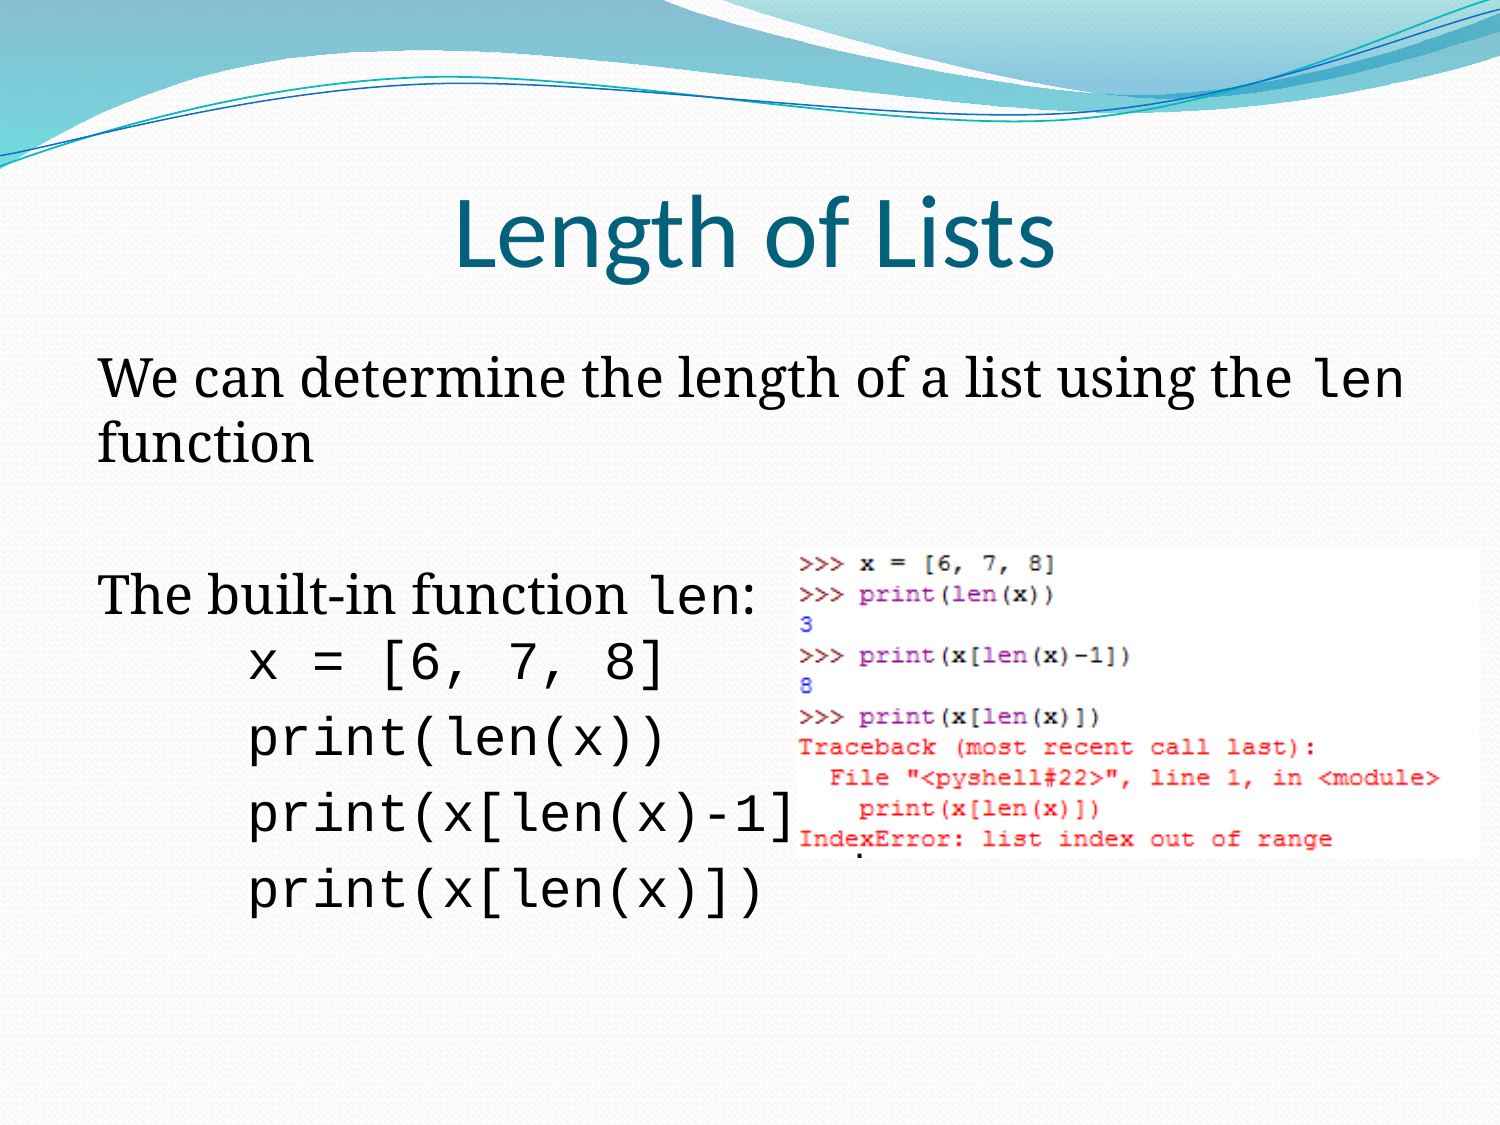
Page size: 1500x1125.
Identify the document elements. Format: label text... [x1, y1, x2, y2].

picture [796, 550, 1479, 859]
list We can determine the length of a list using the len function The built-in function len: x = [6, 7, 8] print(len(x)) print(x[len(x)-1]) print(x[len(x)]) [82, 336, 1425, 1000]
title Length of Lists [84, 115, 1427, 289]
